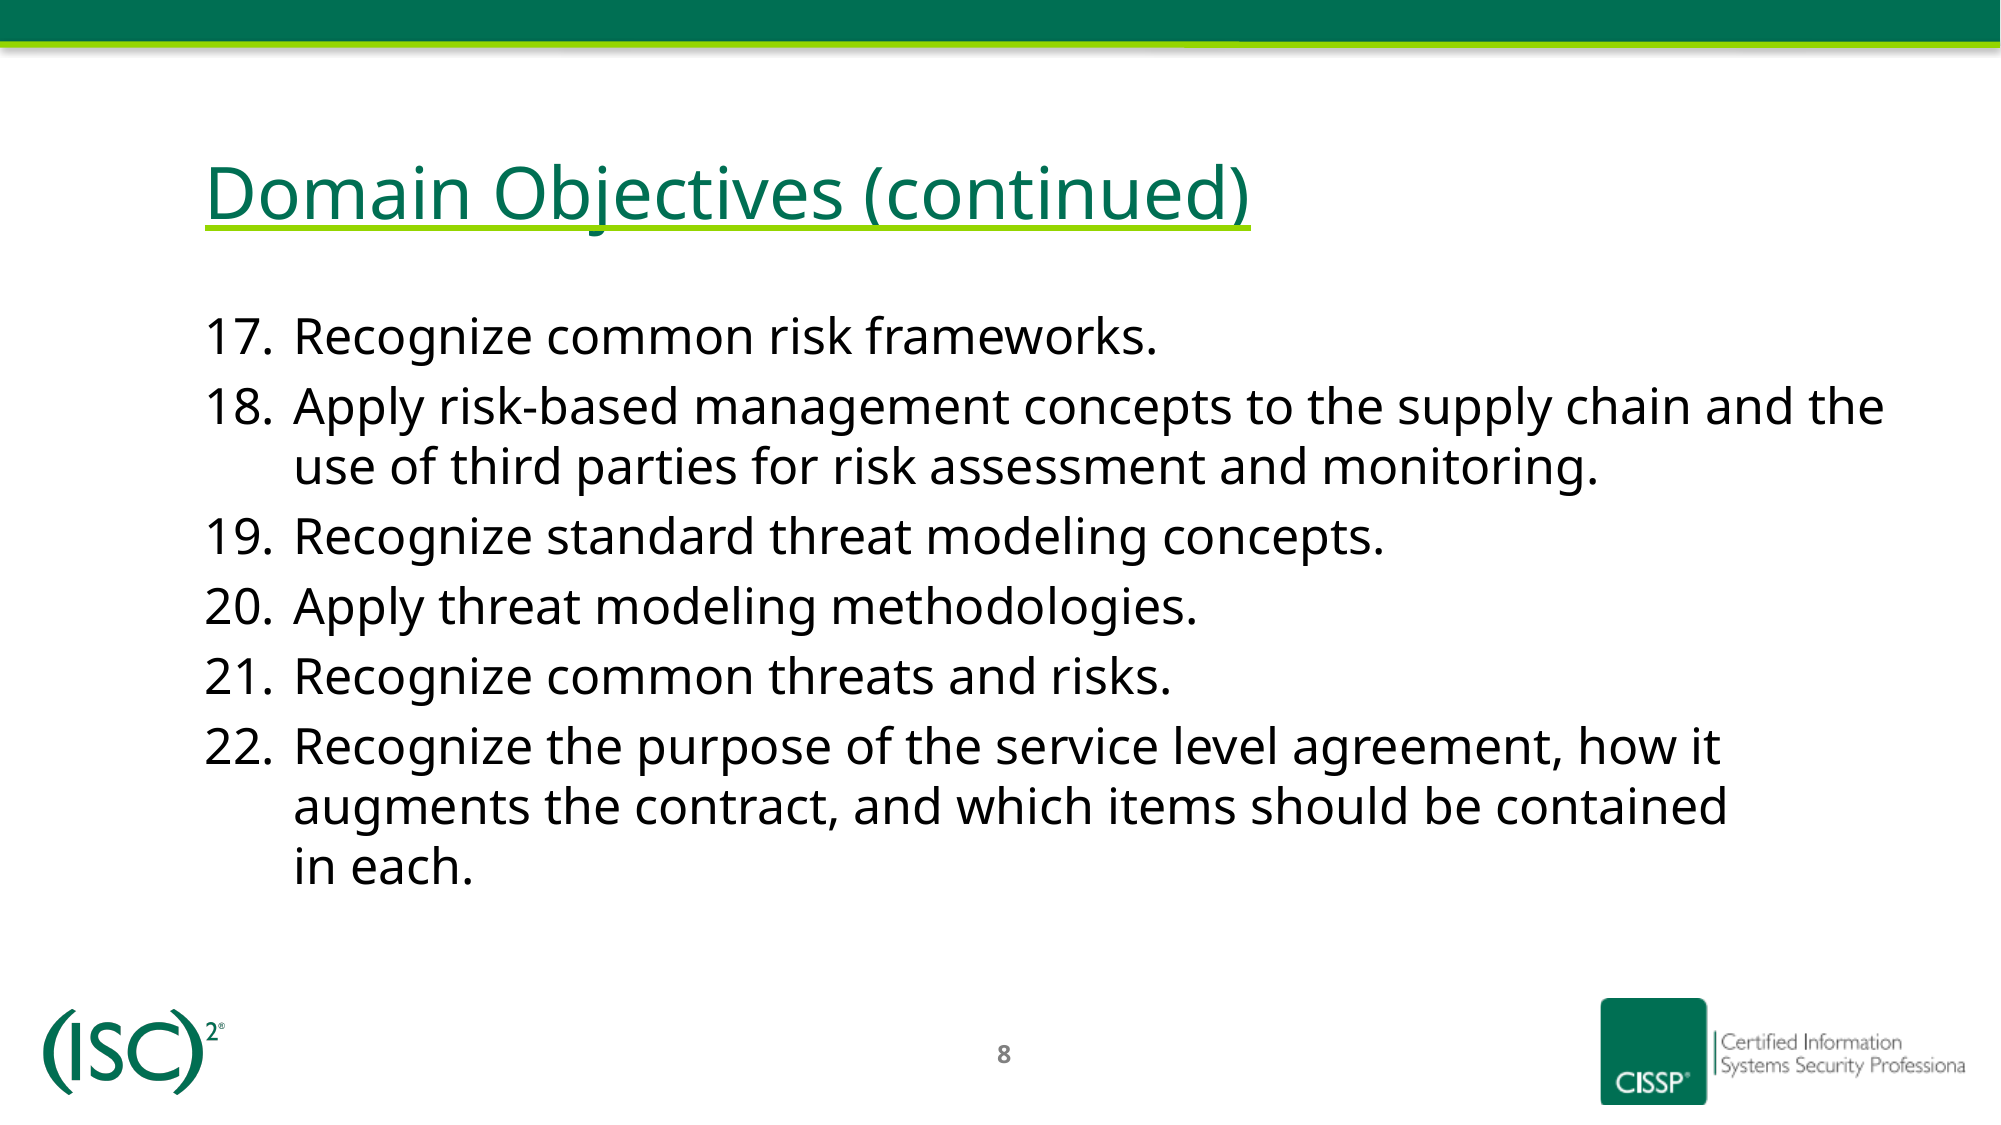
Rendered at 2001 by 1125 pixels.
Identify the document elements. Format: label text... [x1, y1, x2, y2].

text_box Domain Objectives (continued) [190, 115, 1621, 255]
list Recognize common risk frameworks. Apply risk-based management concepts to the supply chain and the use of third parties for risk assessment and monitoring. Recognize standard threat modeling concepts. Apply threat modeling methodologies. Recognize common threats and risks. Recognize the purpose of the service level agreement, how it augments the contract, and which items should be contained in each. [189, 297, 1922, 965]
picture [40, 1005, 228, 1099]
